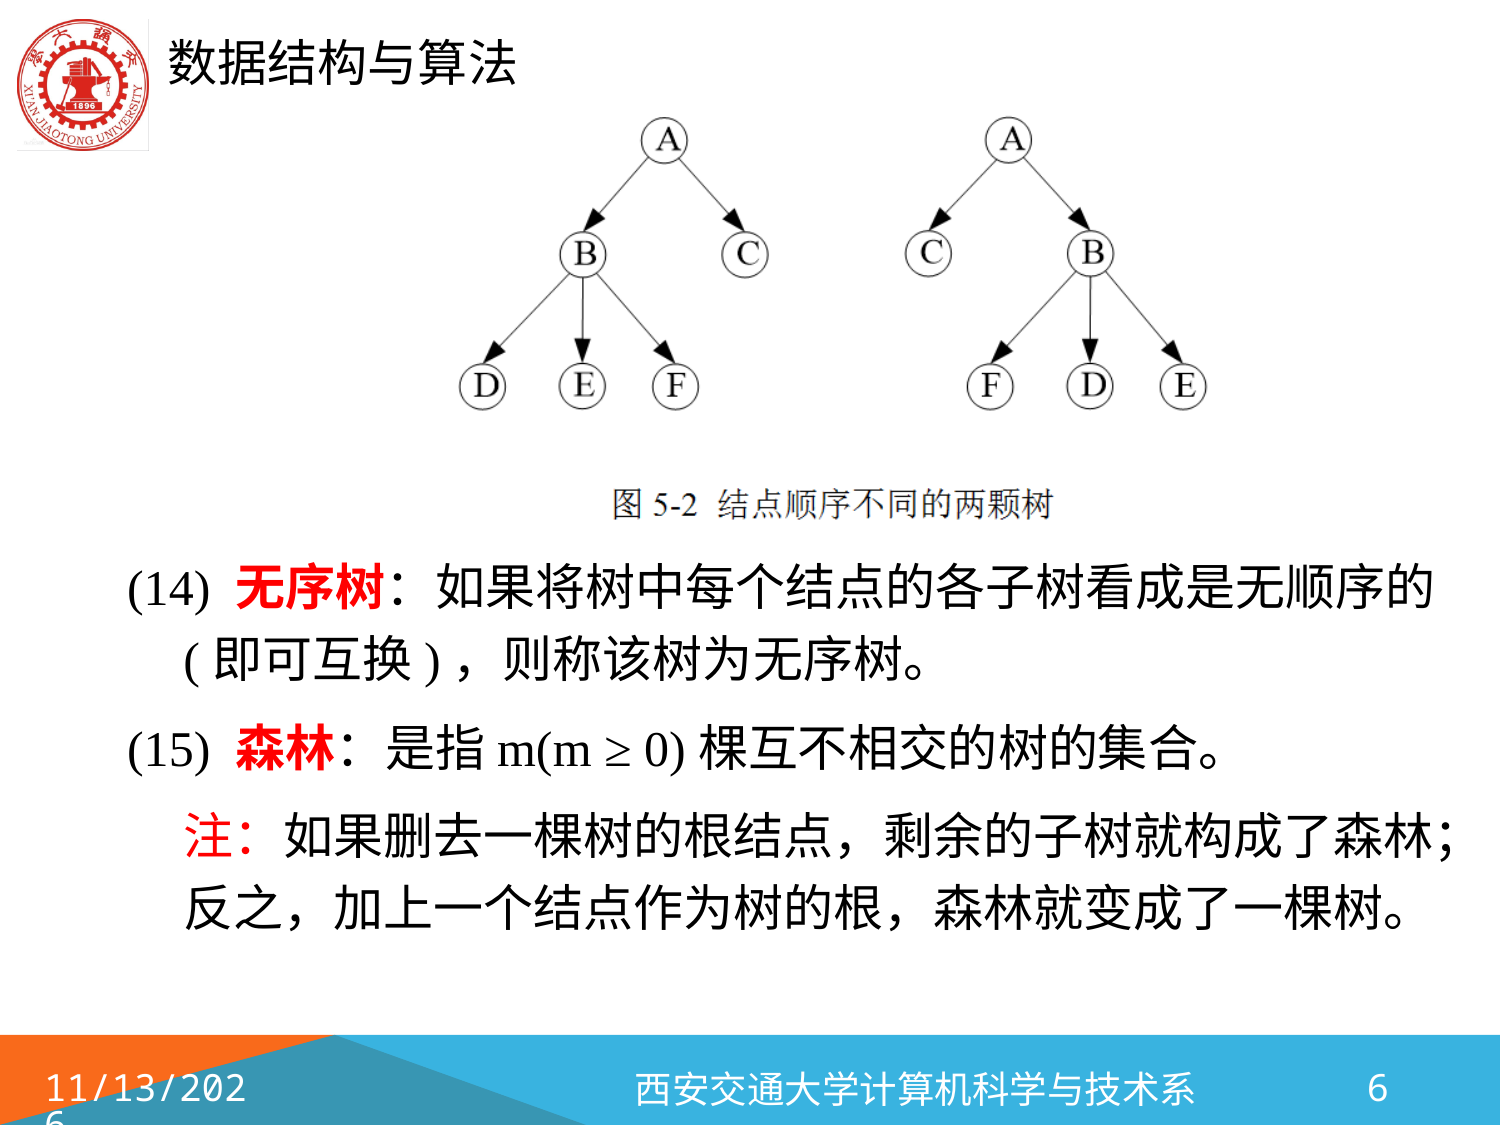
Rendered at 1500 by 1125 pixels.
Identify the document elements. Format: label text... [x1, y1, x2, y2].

picture [17, 19, 149, 151]
picture [407, 101, 1225, 537]
list (14) 无序树：如果将树中每个结点的各子树看成是无顺序的(即可互换)，则称该树为无序树。 (15) 森林：是指m(m ≥ 0)棵互不相交的树的集合。 注：如果删去一棵树的根结点，剩余的子树就构成了森林；反之，加上一个结点作为树的根，森林就变成了一棵树。 [112, 536, 1483, 988]
